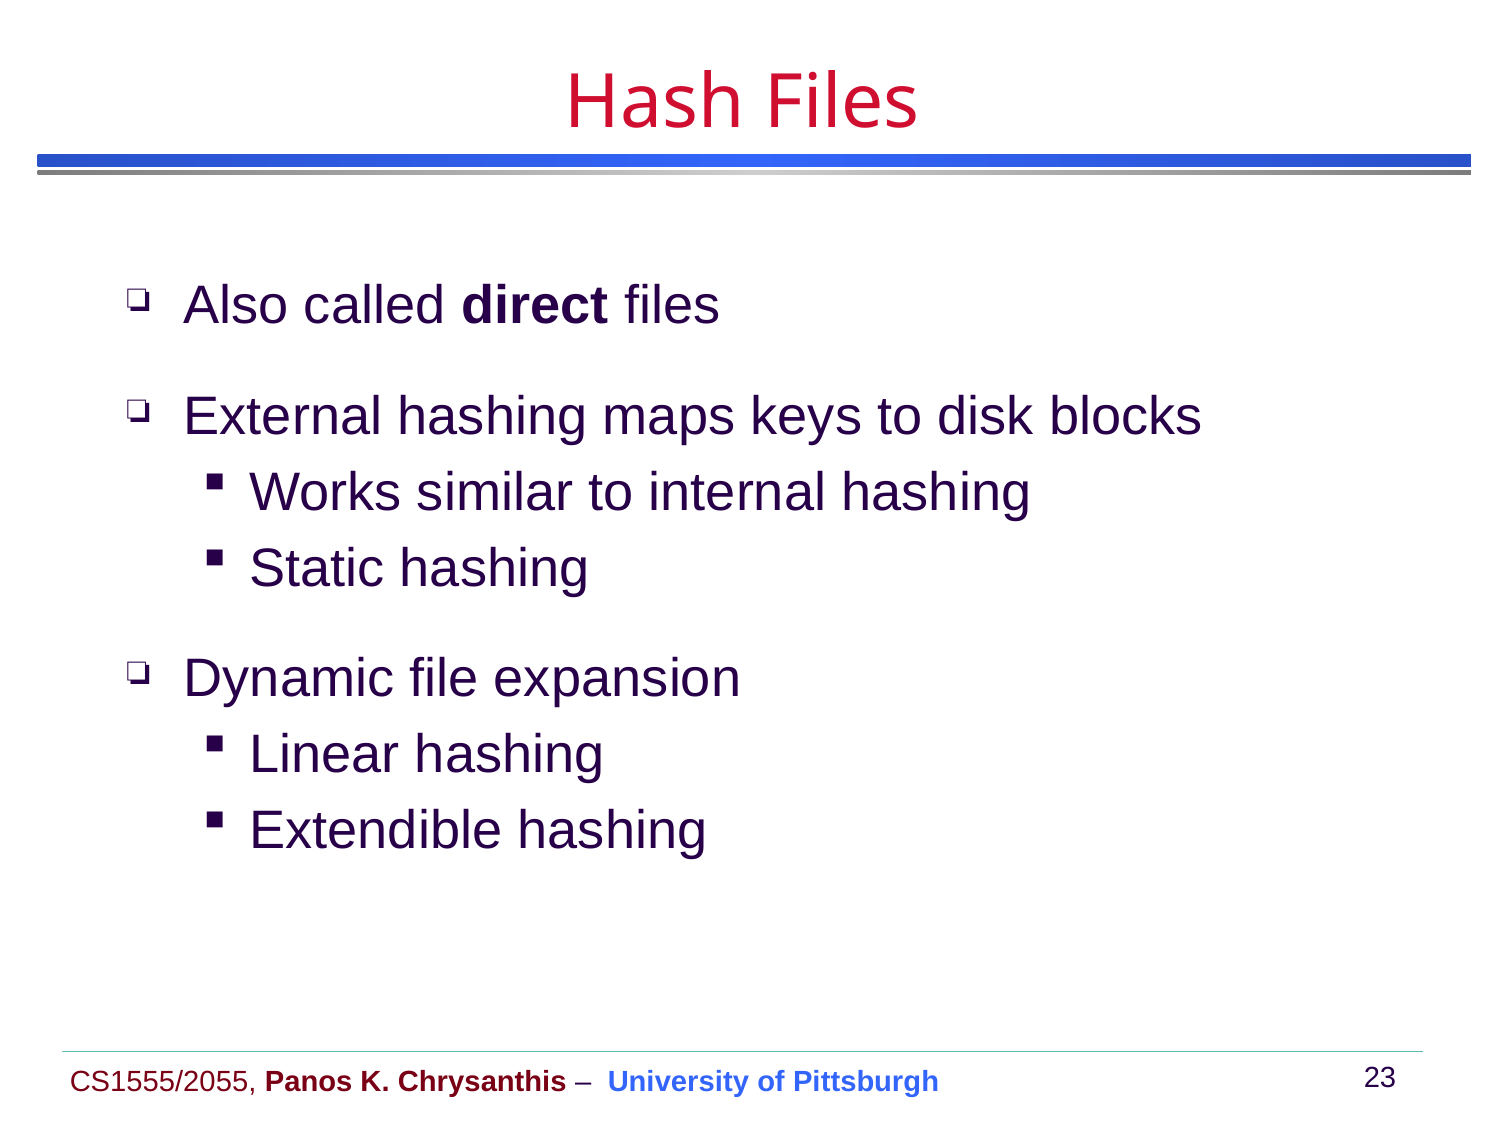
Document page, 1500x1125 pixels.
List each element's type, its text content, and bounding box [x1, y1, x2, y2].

table_cell [773, 154, 777, 166]
list Also called direct files External hashing maps keys to disk blocks Works similar to internal hashing Static hashing Dynamic file expansion Linear hashing Extendible hashing [112, 262, 1388, 938]
title Hash Files [0, 62, 1486, 150]
